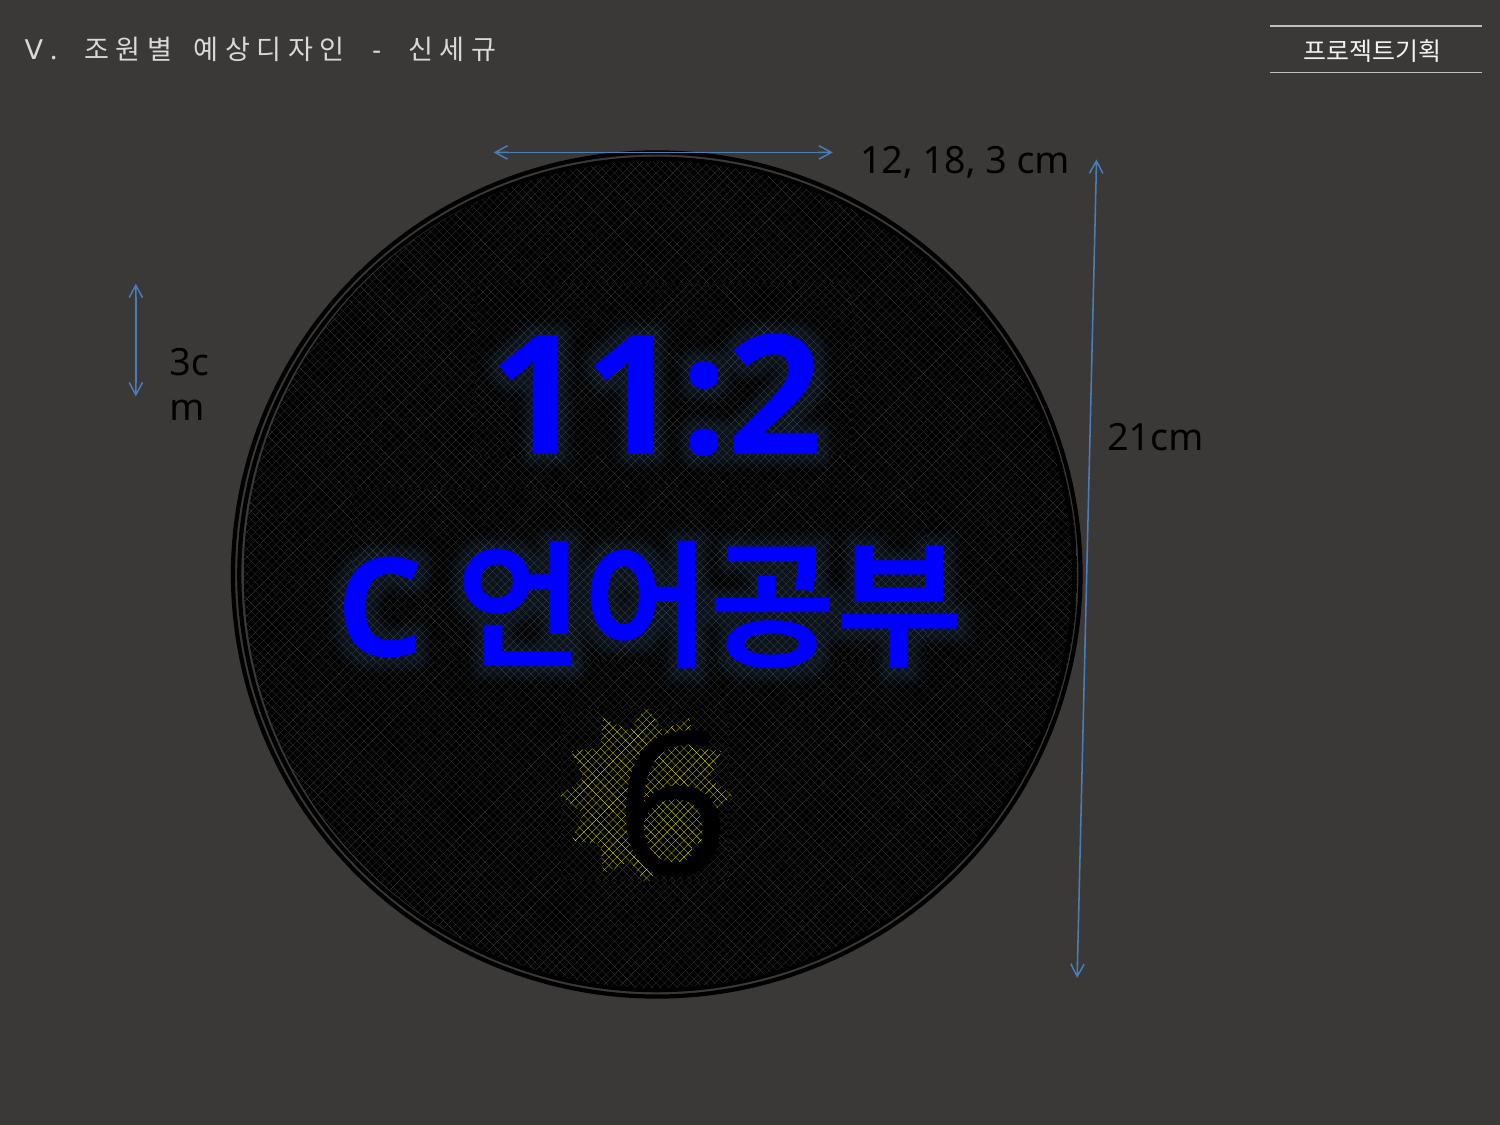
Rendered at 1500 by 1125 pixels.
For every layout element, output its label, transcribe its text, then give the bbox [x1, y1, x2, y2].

text_box Ⅴ. 조원별 예상디자인 - 신세규 [9, 25, 511, 73]
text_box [1269, 0, 1483, 74]
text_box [135, 128, 1229, 997]
